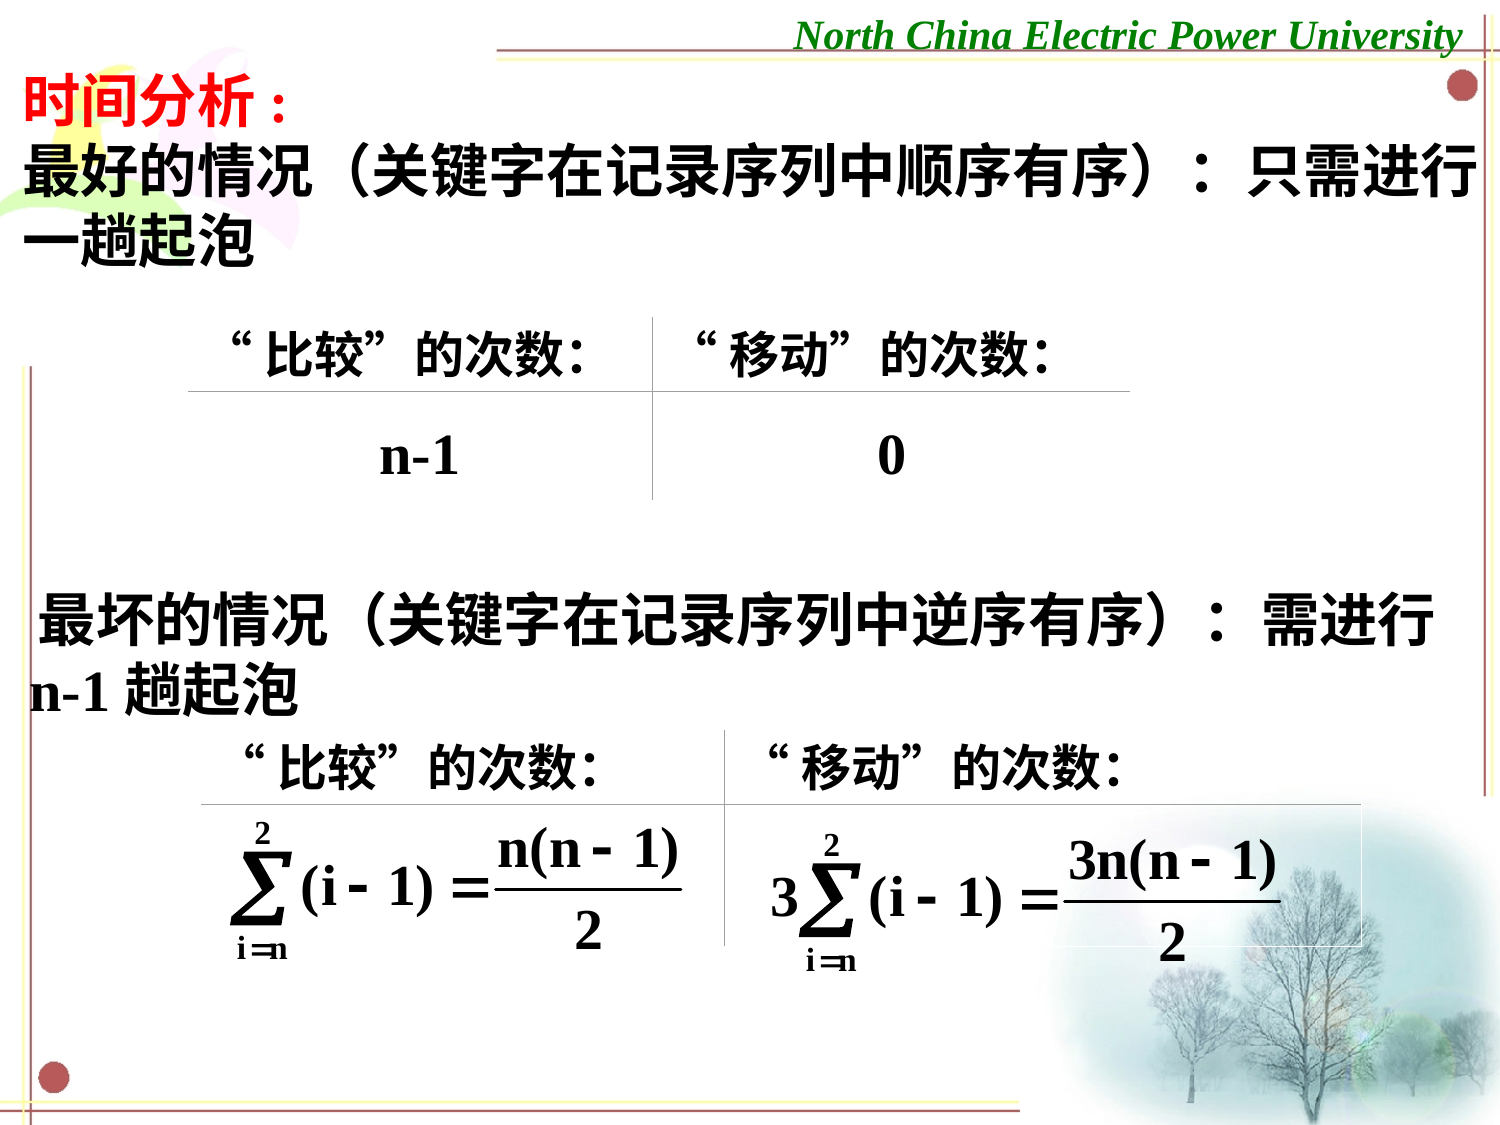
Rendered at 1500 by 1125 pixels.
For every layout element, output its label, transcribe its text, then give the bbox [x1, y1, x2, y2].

picture [0, 731, 1500, 1125]
text_box 时间分析: 最好的情况（关键字在记录序列中顺序有序）：只需进行一趟起泡 [7, 57, 1500, 282]
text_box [761, 820, 1293, 985]
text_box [222, 808, 691, 973]
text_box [200, 728, 1363, 948]
text_box 最坏的情况（关键字在记录序列中逆序有序）：需进行 n-1趟起泡 [0, 575, 1500, 731]
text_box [187, 315, 1132, 502]
picture [0, 0, 1500, 575]
